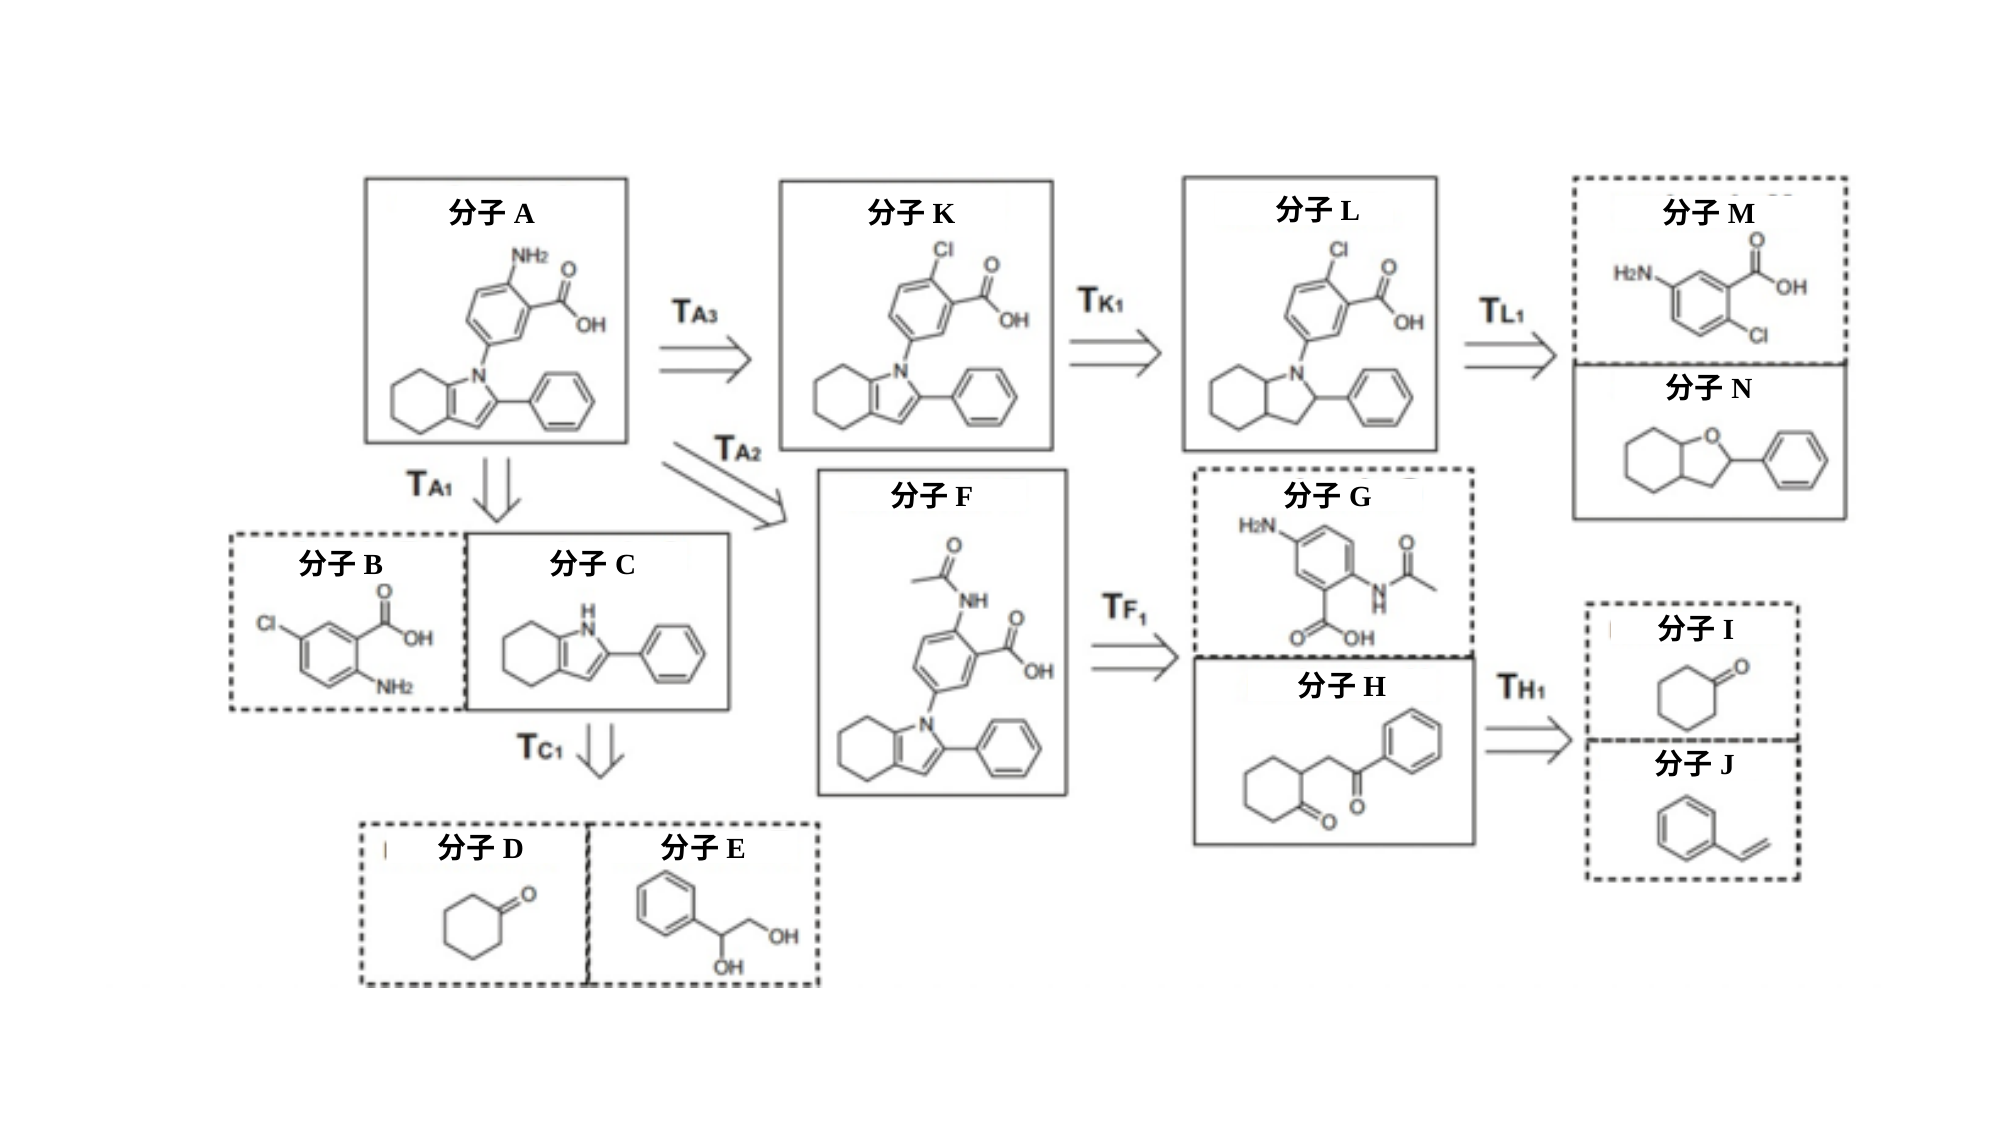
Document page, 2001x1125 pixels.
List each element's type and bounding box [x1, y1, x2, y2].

picture [88, 137, 1912, 988]
